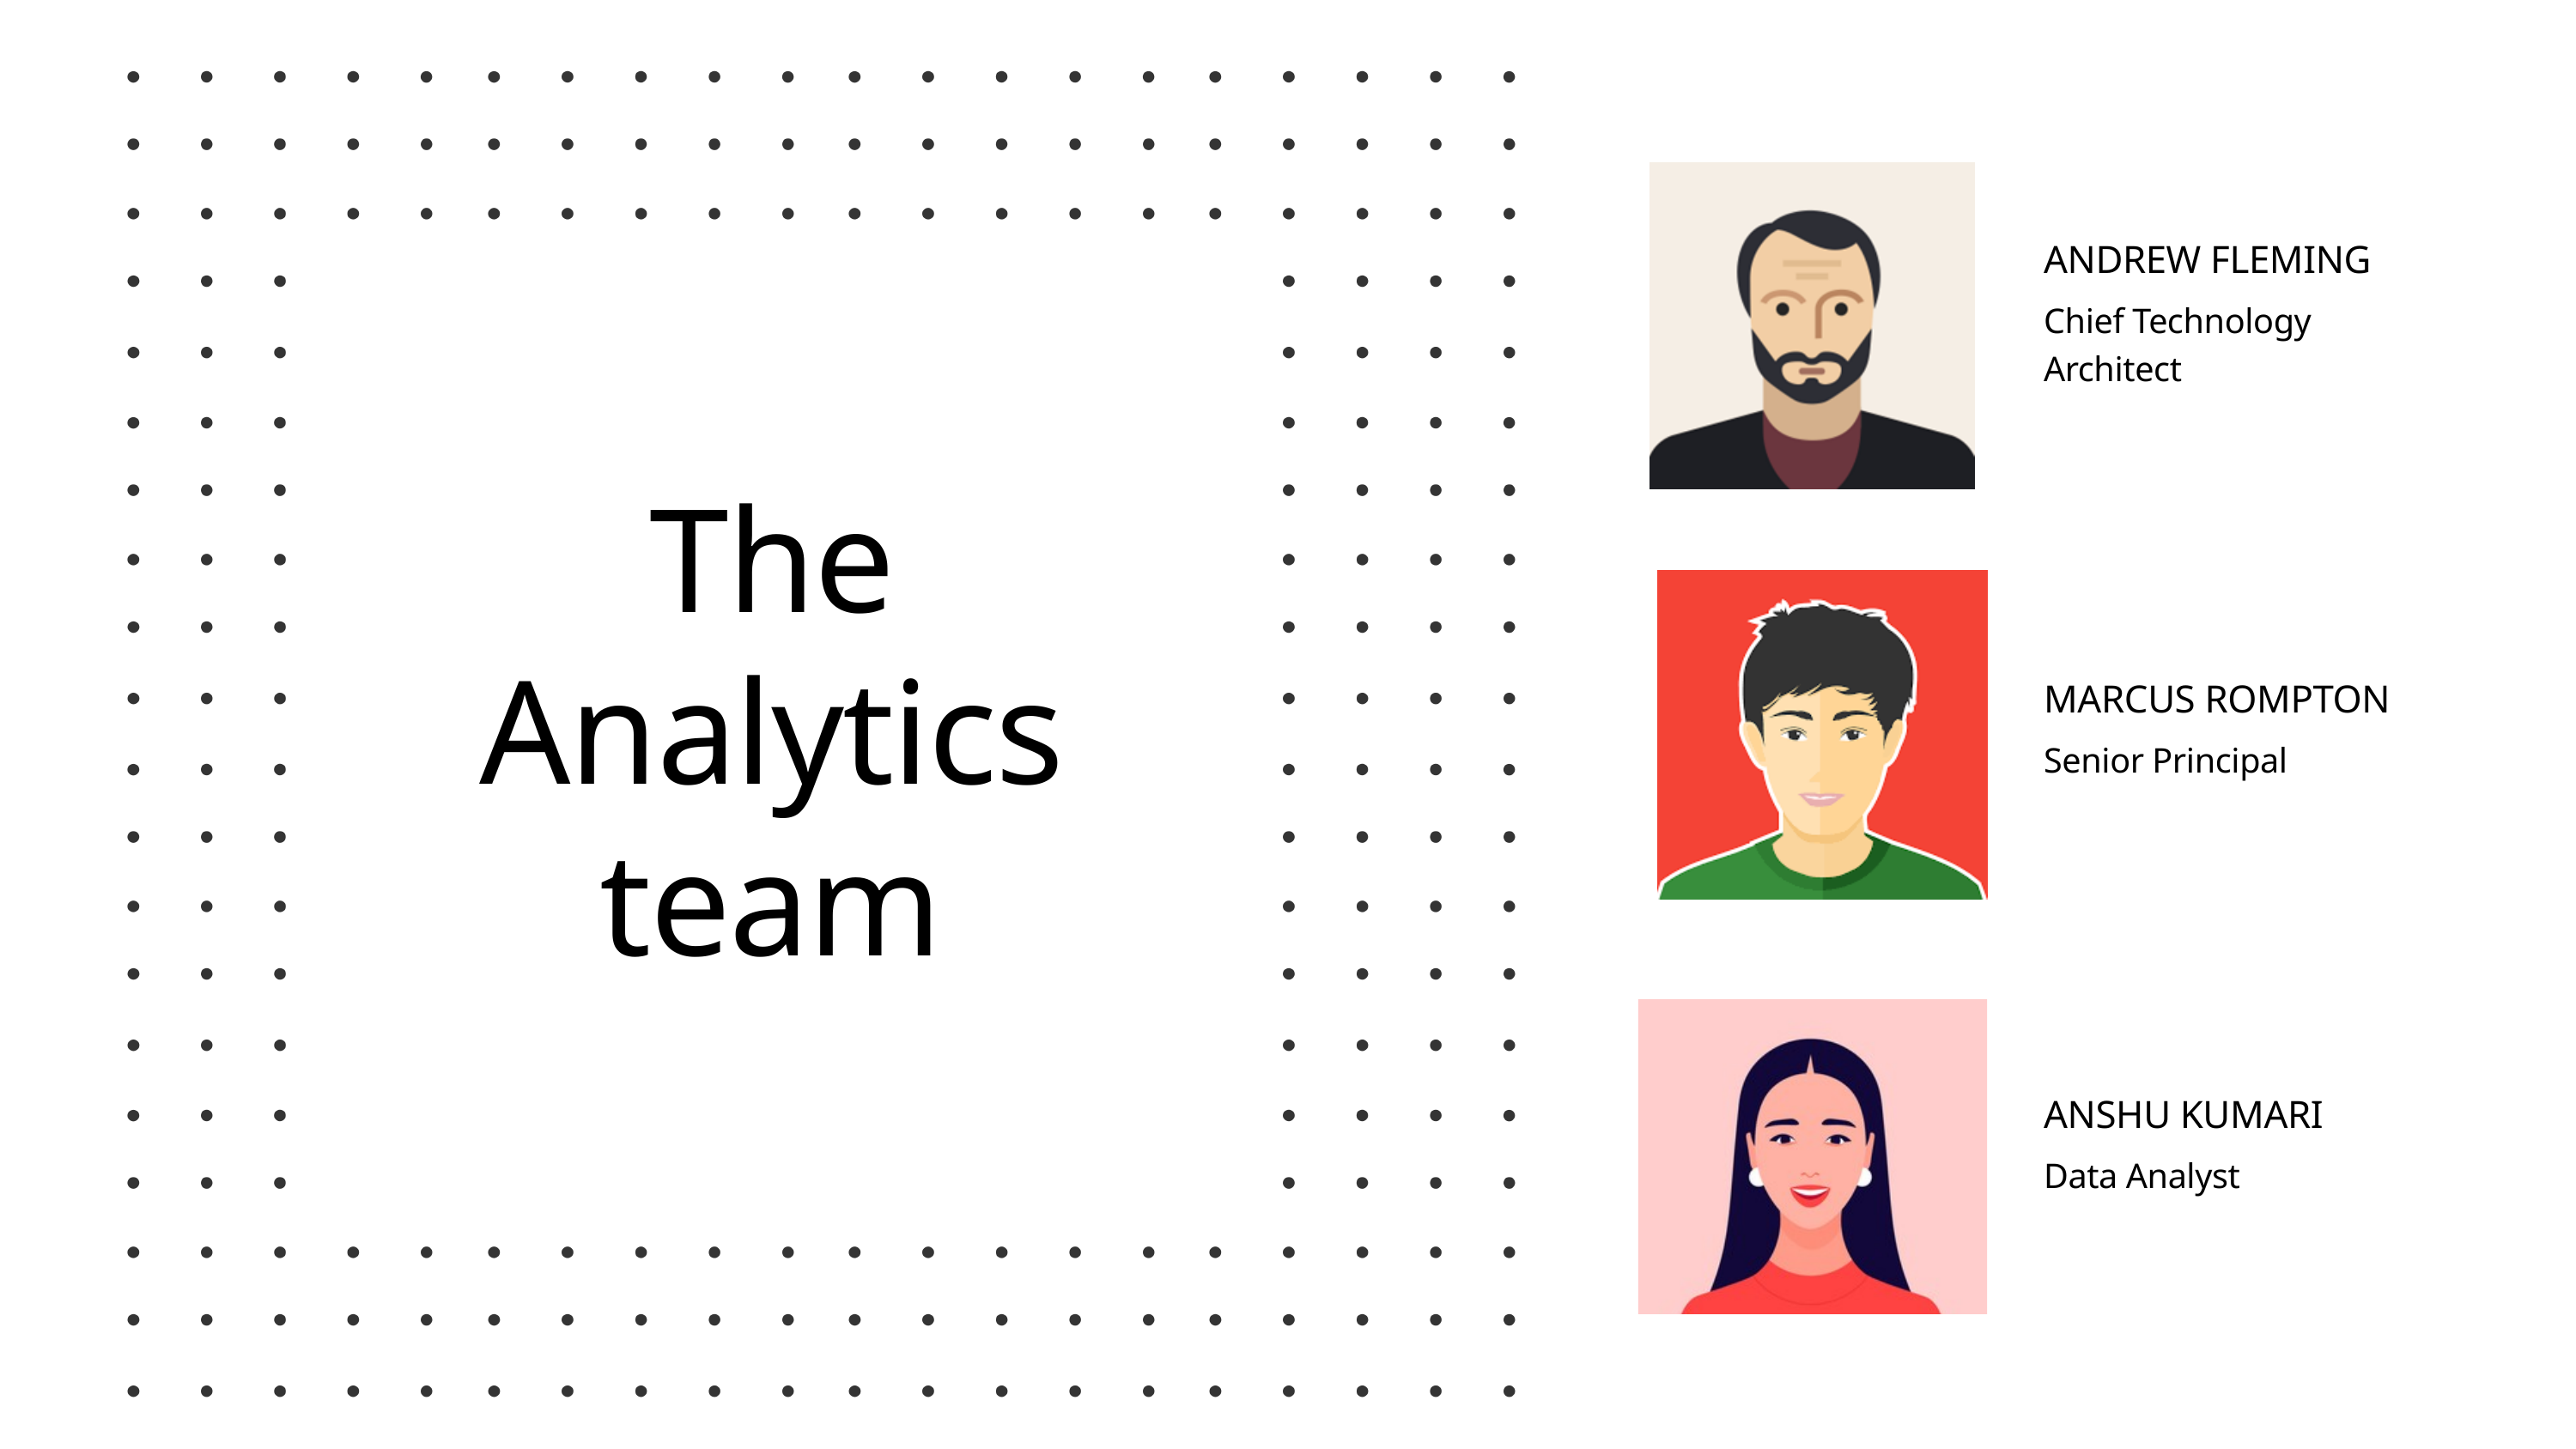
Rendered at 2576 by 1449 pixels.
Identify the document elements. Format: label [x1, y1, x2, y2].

text_box [2044, 1082, 2413, 1193]
picture [1649, 162, 1976, 489]
picture [1657, 569, 1988, 900]
text_box [2044, 227, 2413, 391]
text_box [118, 66, 1520, 1401]
picture [1637, 999, 1988, 1314]
text_box [2044, 667, 2413, 782]
